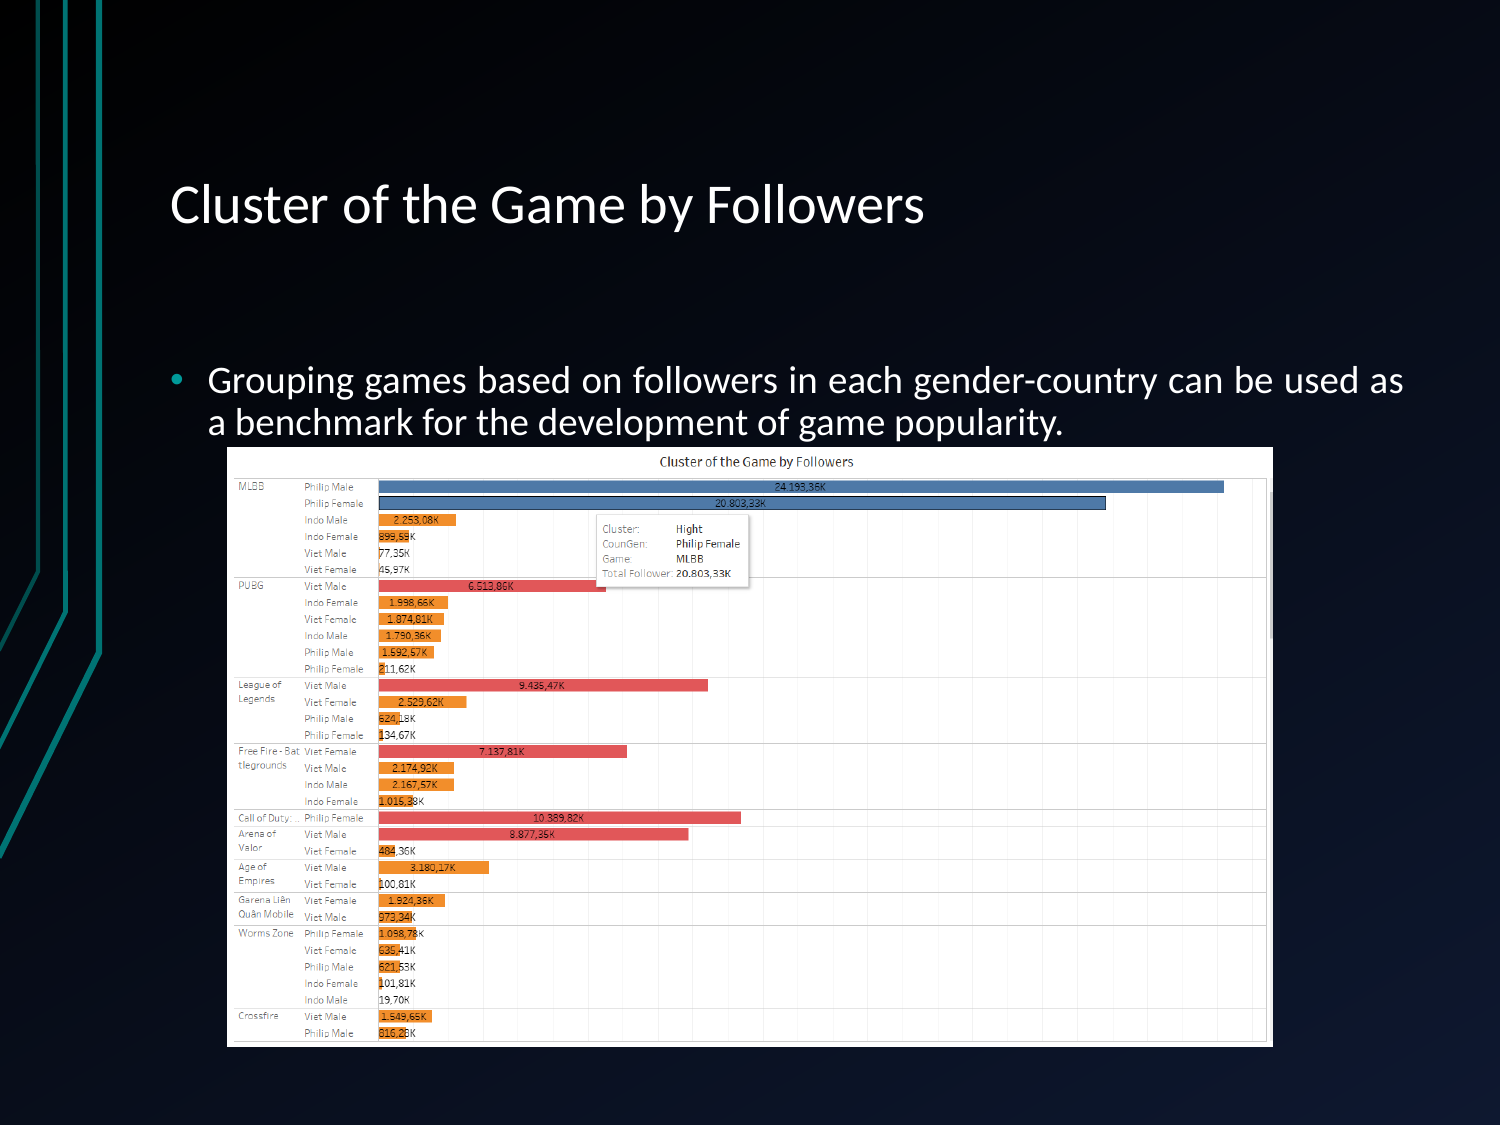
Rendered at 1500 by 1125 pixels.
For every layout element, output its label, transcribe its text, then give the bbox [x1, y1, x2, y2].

list Grouping games based on followers in each gender-country can be used as a benchmark for the development of game popularity. [150, 349, 1425, 519]
title Cluster of the Game by Followers [150, 45, 1425, 246]
picture [226, 446, 1274, 1047]
